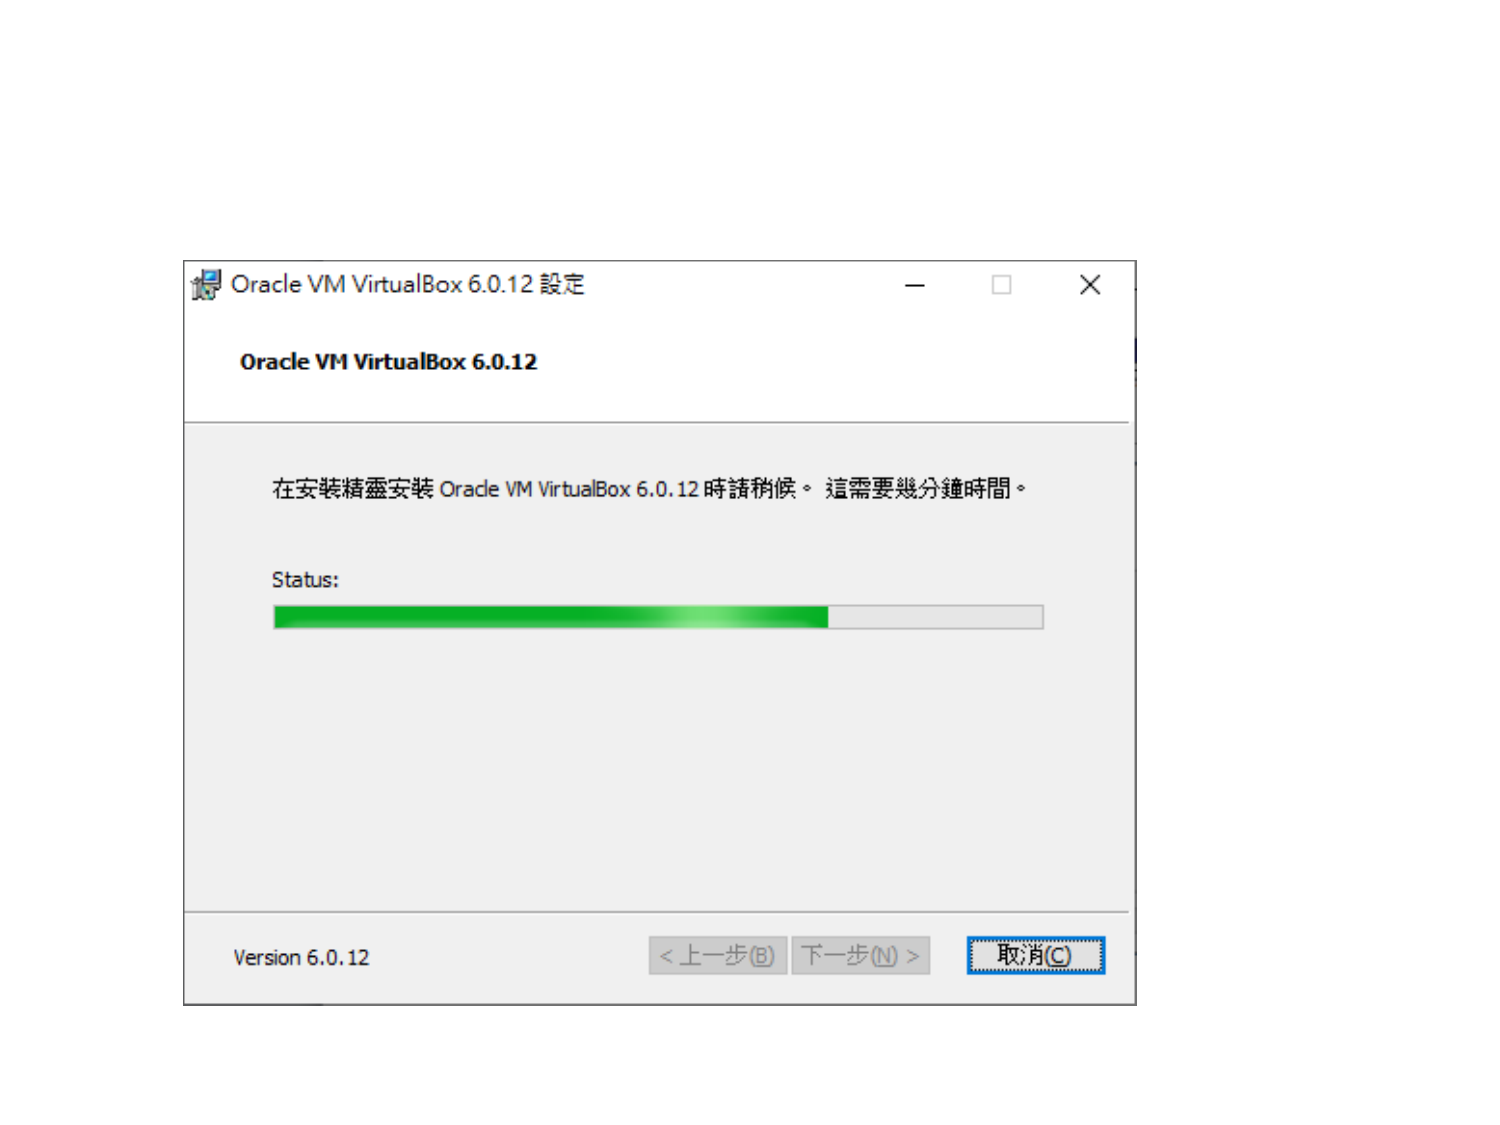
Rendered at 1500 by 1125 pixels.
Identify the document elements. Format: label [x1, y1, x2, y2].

picture [182, 259, 1137, 1006]
